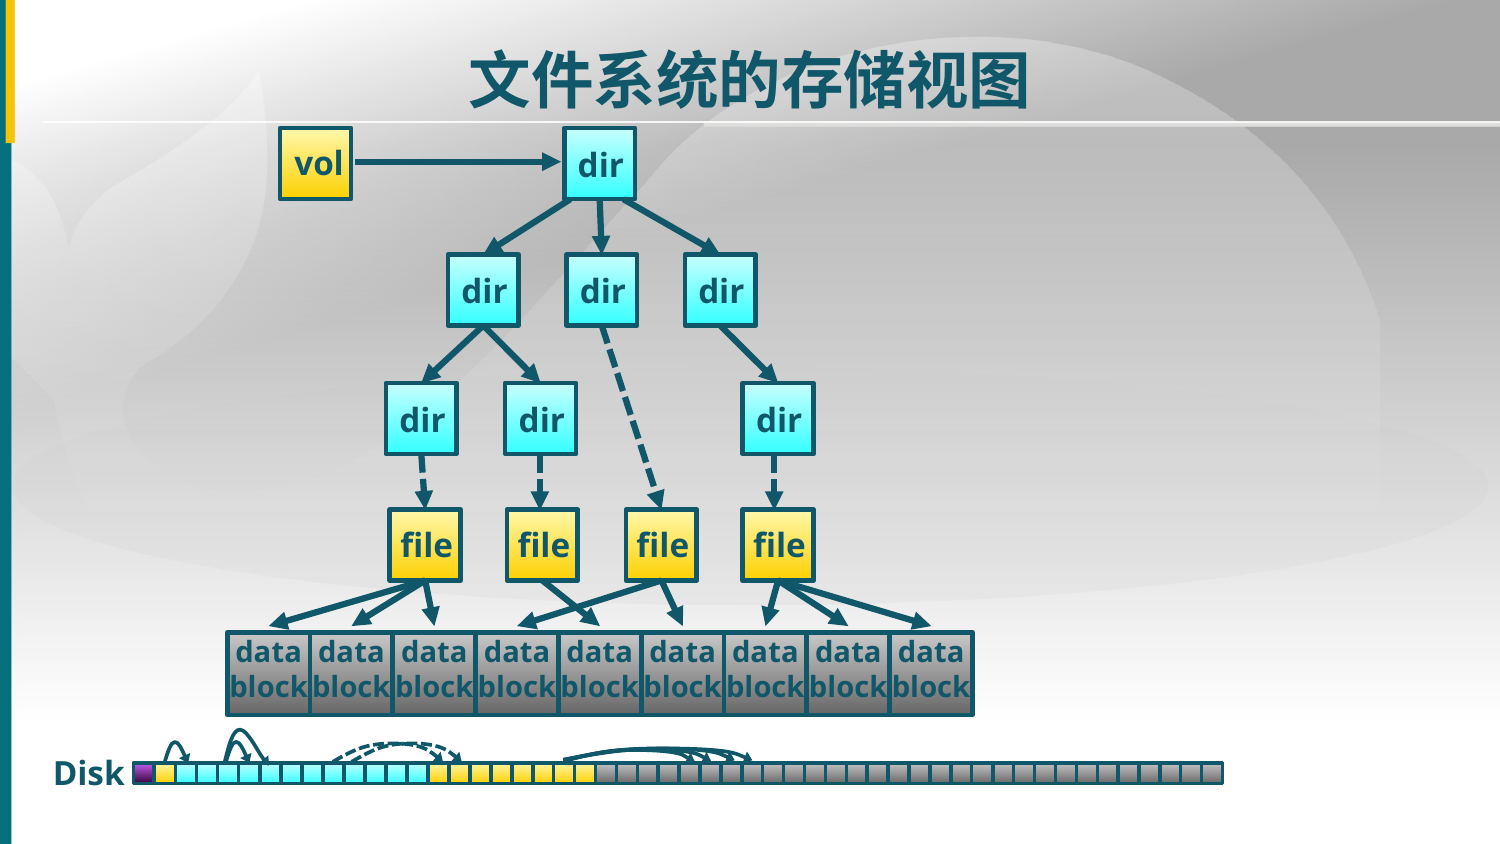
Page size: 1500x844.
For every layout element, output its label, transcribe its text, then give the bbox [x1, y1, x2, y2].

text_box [563, 747, 1223, 784]
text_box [379, 325, 827, 578]
text_box 文件系统的存储视图 [74, 33, 1425, 118]
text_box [383, 198, 818, 323]
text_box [36, 744, 1223, 800]
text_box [164, 729, 429, 784]
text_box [434, 742, 596, 784]
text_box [212, 580, 987, 716]
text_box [133, 762, 159, 784]
picture [0, 0, 1500, 844]
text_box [272, 127, 640, 200]
